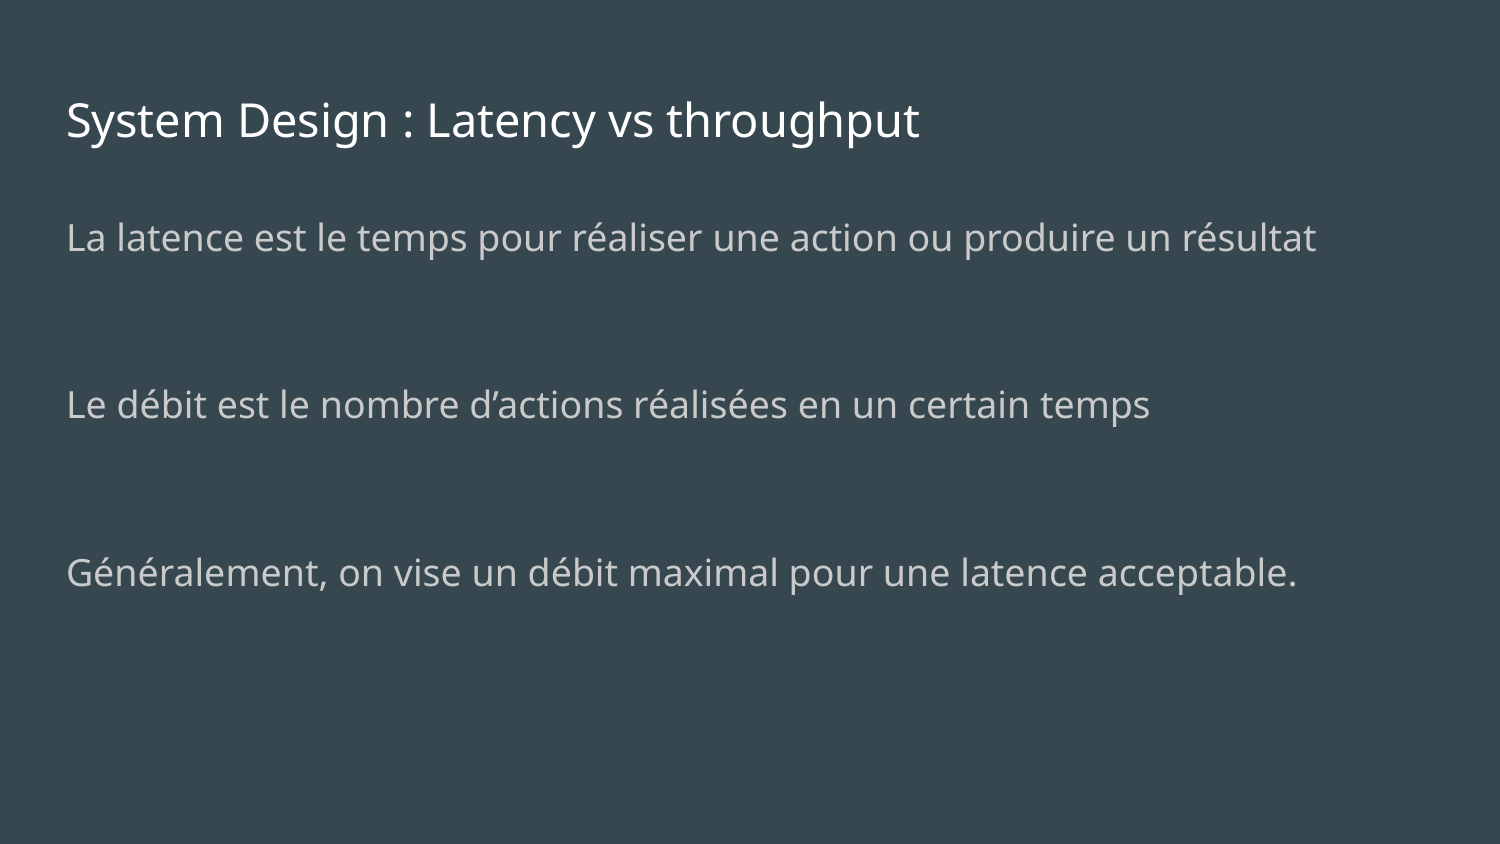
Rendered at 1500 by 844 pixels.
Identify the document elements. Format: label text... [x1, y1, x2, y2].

title System Design : Latency vs throughput [51, 72, 1449, 167]
list La latence est le temps pour réaliser une action ou produire un résultat Le débit est le nombre d’actions réalisées en un certain temps Généralement, on vise un débit maximal pour une latence acceptable. [51, 189, 1449, 750]
